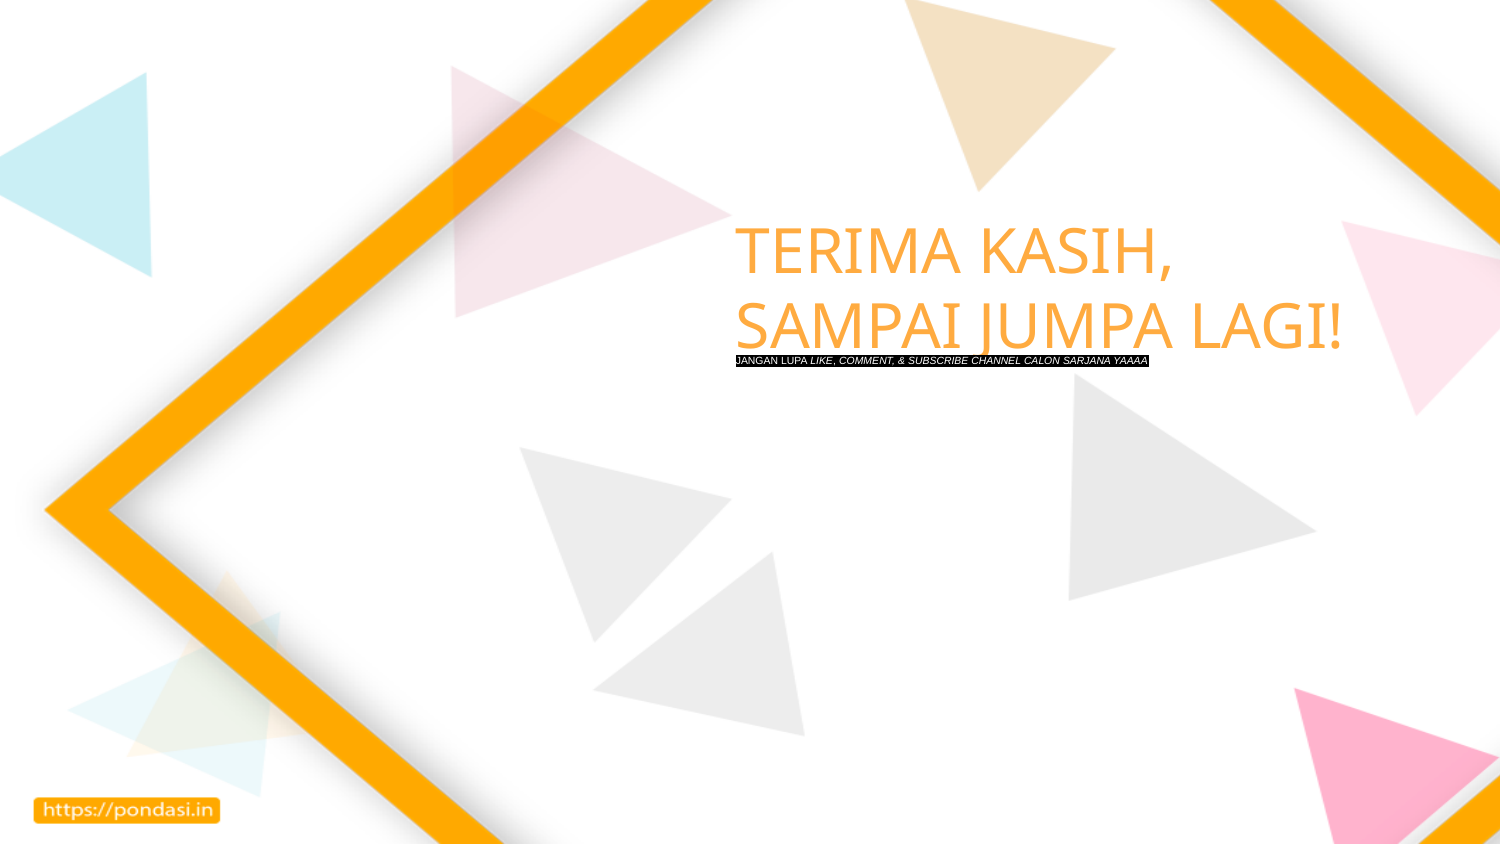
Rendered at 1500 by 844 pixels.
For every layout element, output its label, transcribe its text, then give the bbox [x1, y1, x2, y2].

picture [0, 0, 1500, 844]
text_box JANGAN LUPA LIKE, COMMENT, & SUBSCRIBE CHANNEL CALON SARJANA YAAAA [720, 338, 1361, 381]
text_box TERIMA KASIH, SAMPAI JUMPA LAGI! [720, 196, 1389, 274]
